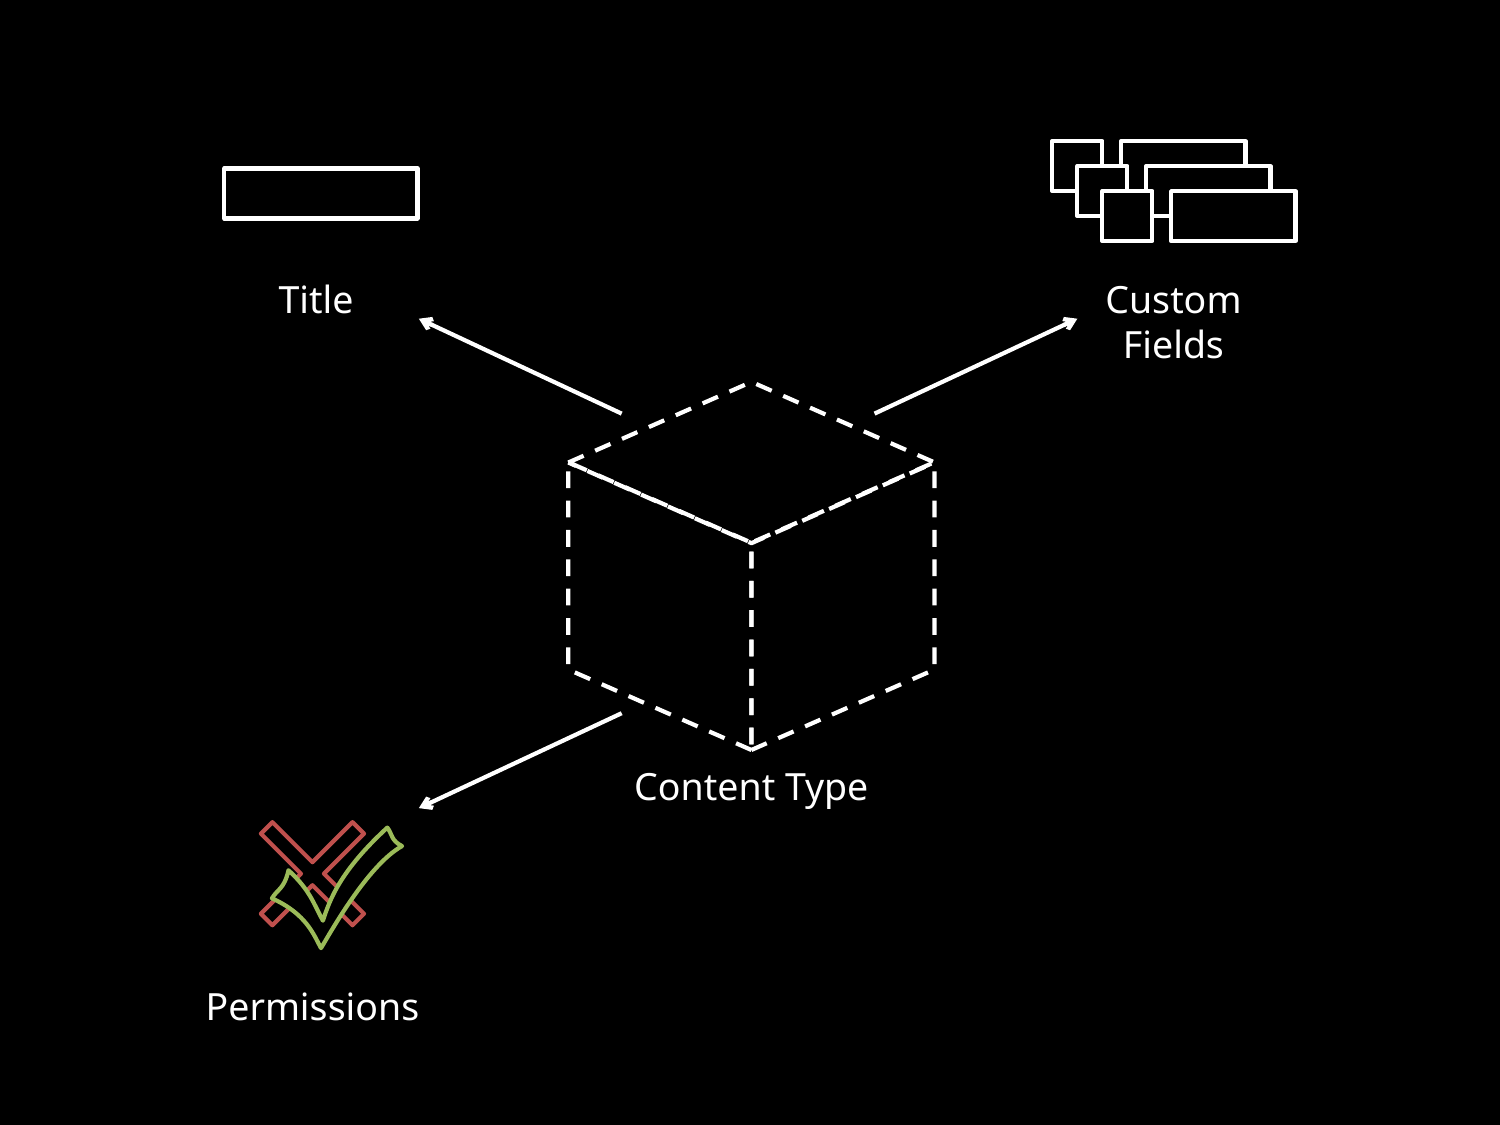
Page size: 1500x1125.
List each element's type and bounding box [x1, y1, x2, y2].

text_box [418, 318, 622, 809]
text_box [874, 318, 1078, 414]
text_box [626, 381, 935, 751]
text_box [1052, 140, 1296, 242]
text_box [0, 90, 1500, 1055]
text_box [224, 785, 403, 963]
